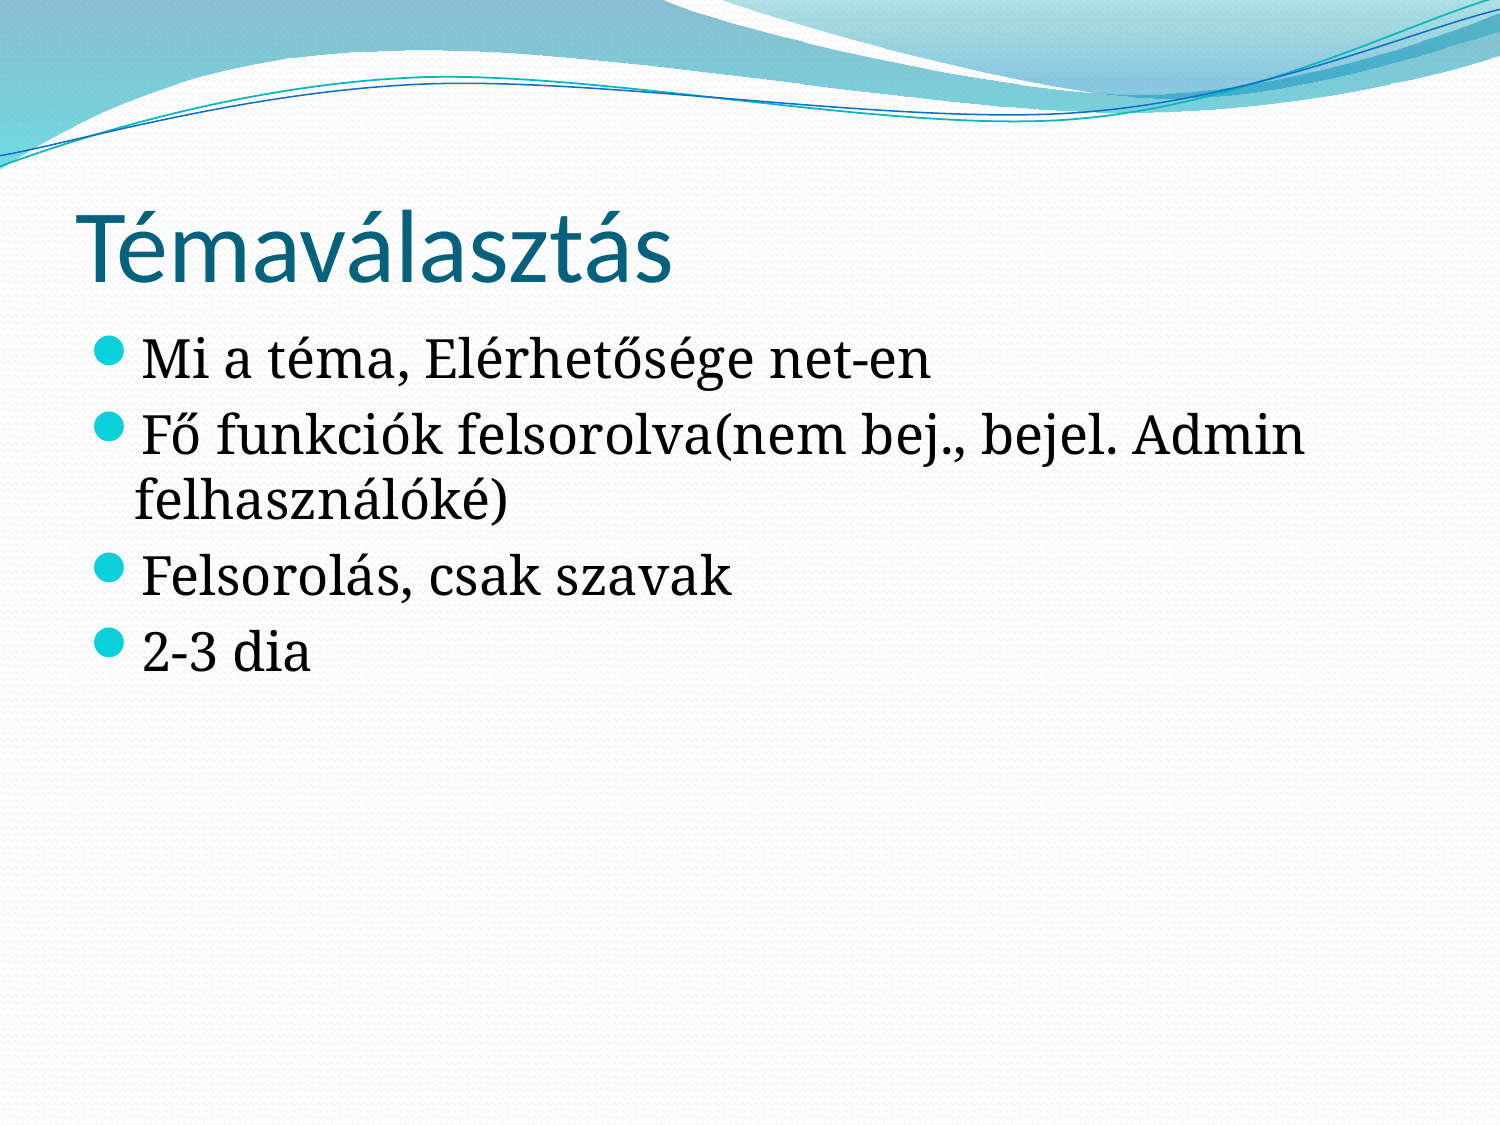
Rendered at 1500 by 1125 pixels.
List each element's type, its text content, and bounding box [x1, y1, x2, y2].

title Témaválasztás [75, 115, 1425, 303]
list Mi a téma, Elérhetősége net-en Fő funkciók felsorolva(nem bej., bejel. Admin felhasználóké) Felsorolás, csak szavak 2-3 dia [75, 317, 1425, 1038]
